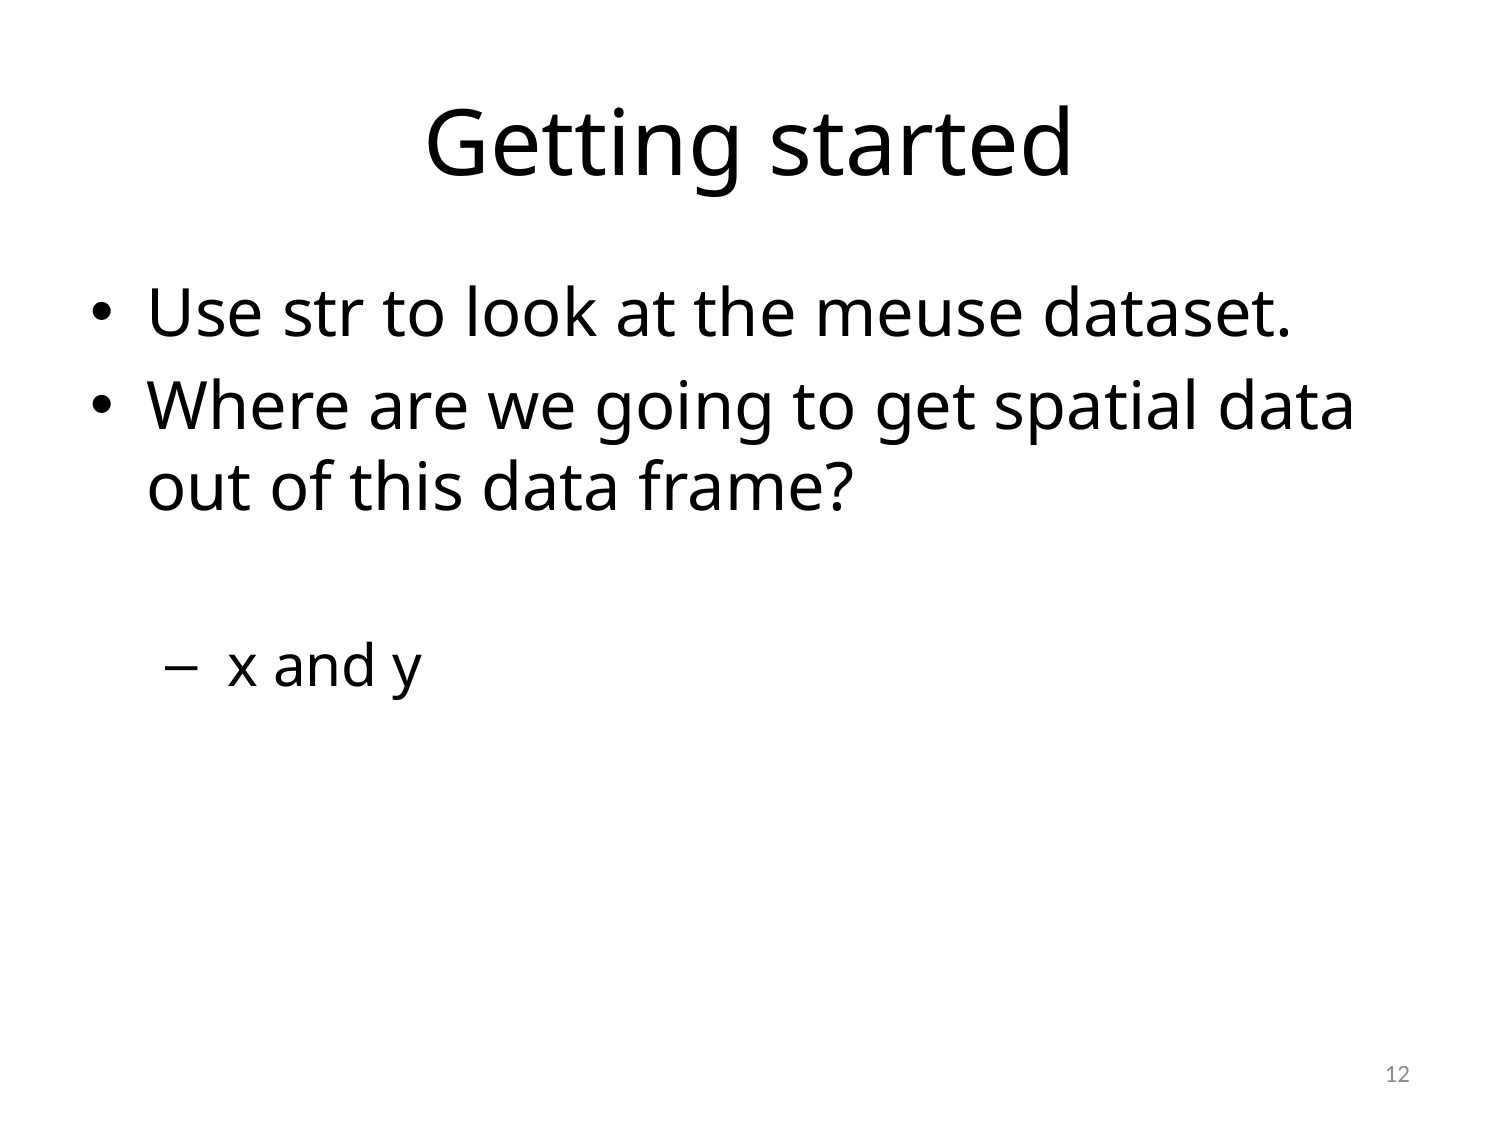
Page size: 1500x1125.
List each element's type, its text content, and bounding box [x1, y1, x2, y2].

list Use str to look at the meuse dataset. Where are we going to get spatial data out of this data frame? x and y [75, 262, 1425, 1005]
slide_number 12 [1074, 1042, 1425, 1103]
title Getting started [75, 45, 1425, 233]
